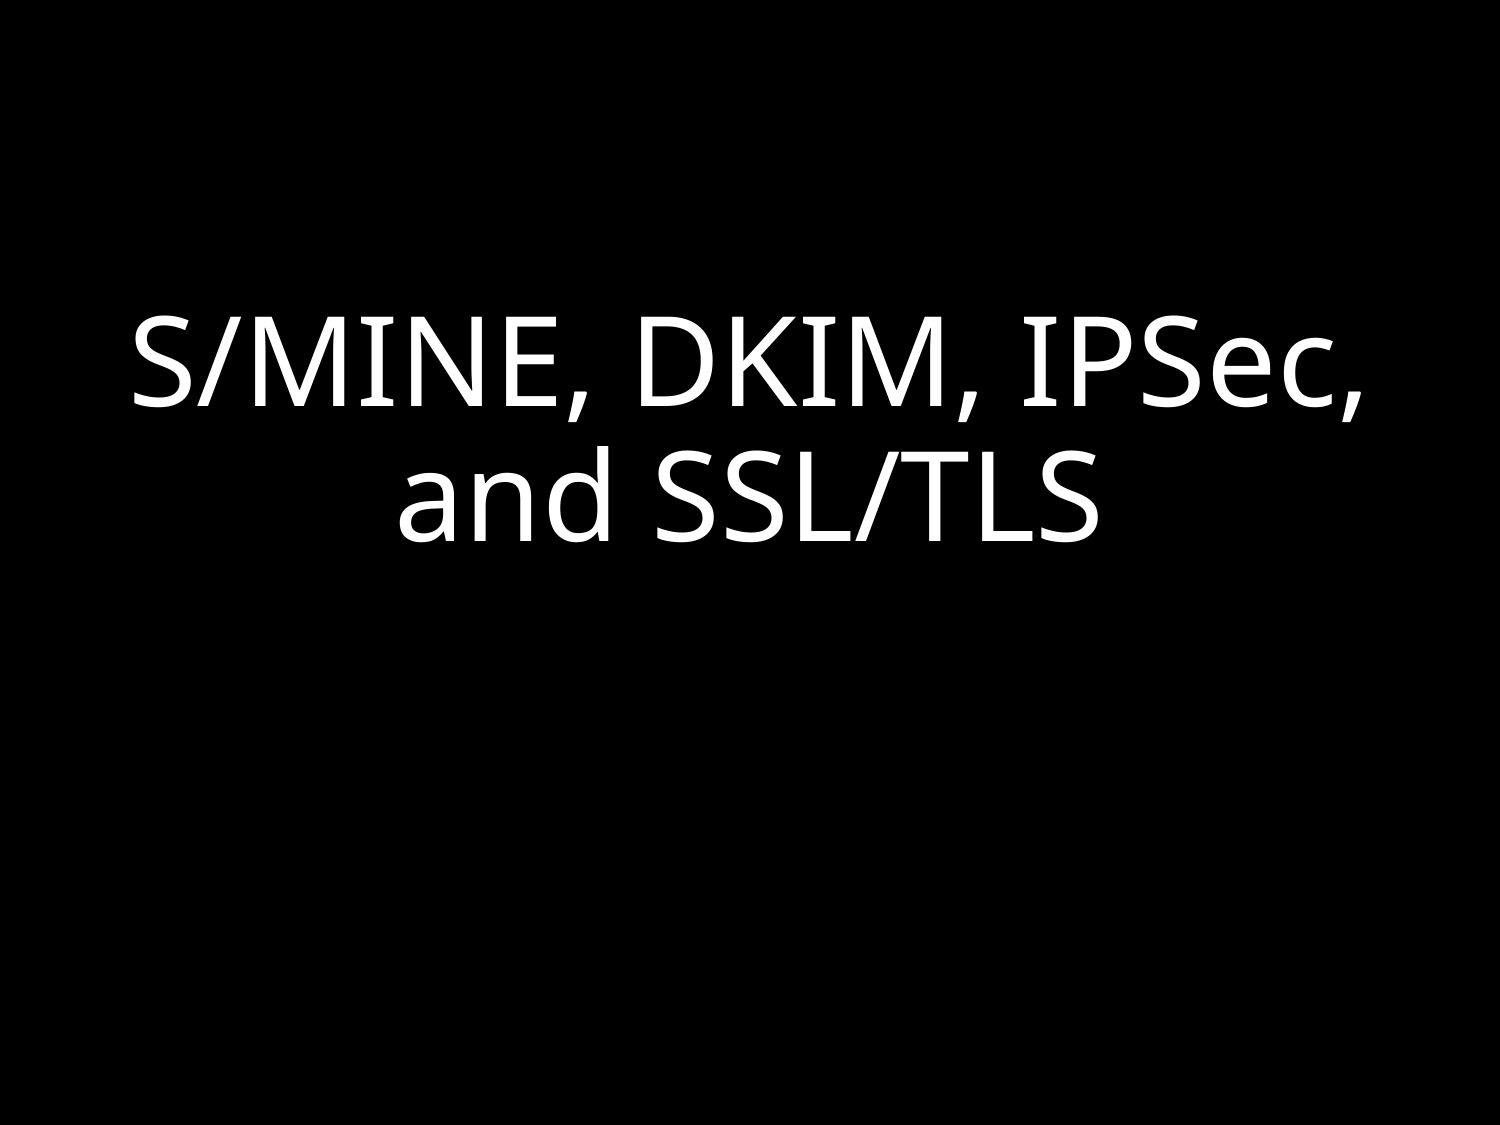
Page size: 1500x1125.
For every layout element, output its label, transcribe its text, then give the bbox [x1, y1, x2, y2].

title S/MINE, DKIM, IPSec, and SSL/TLS [112, 184, 1388, 576]
